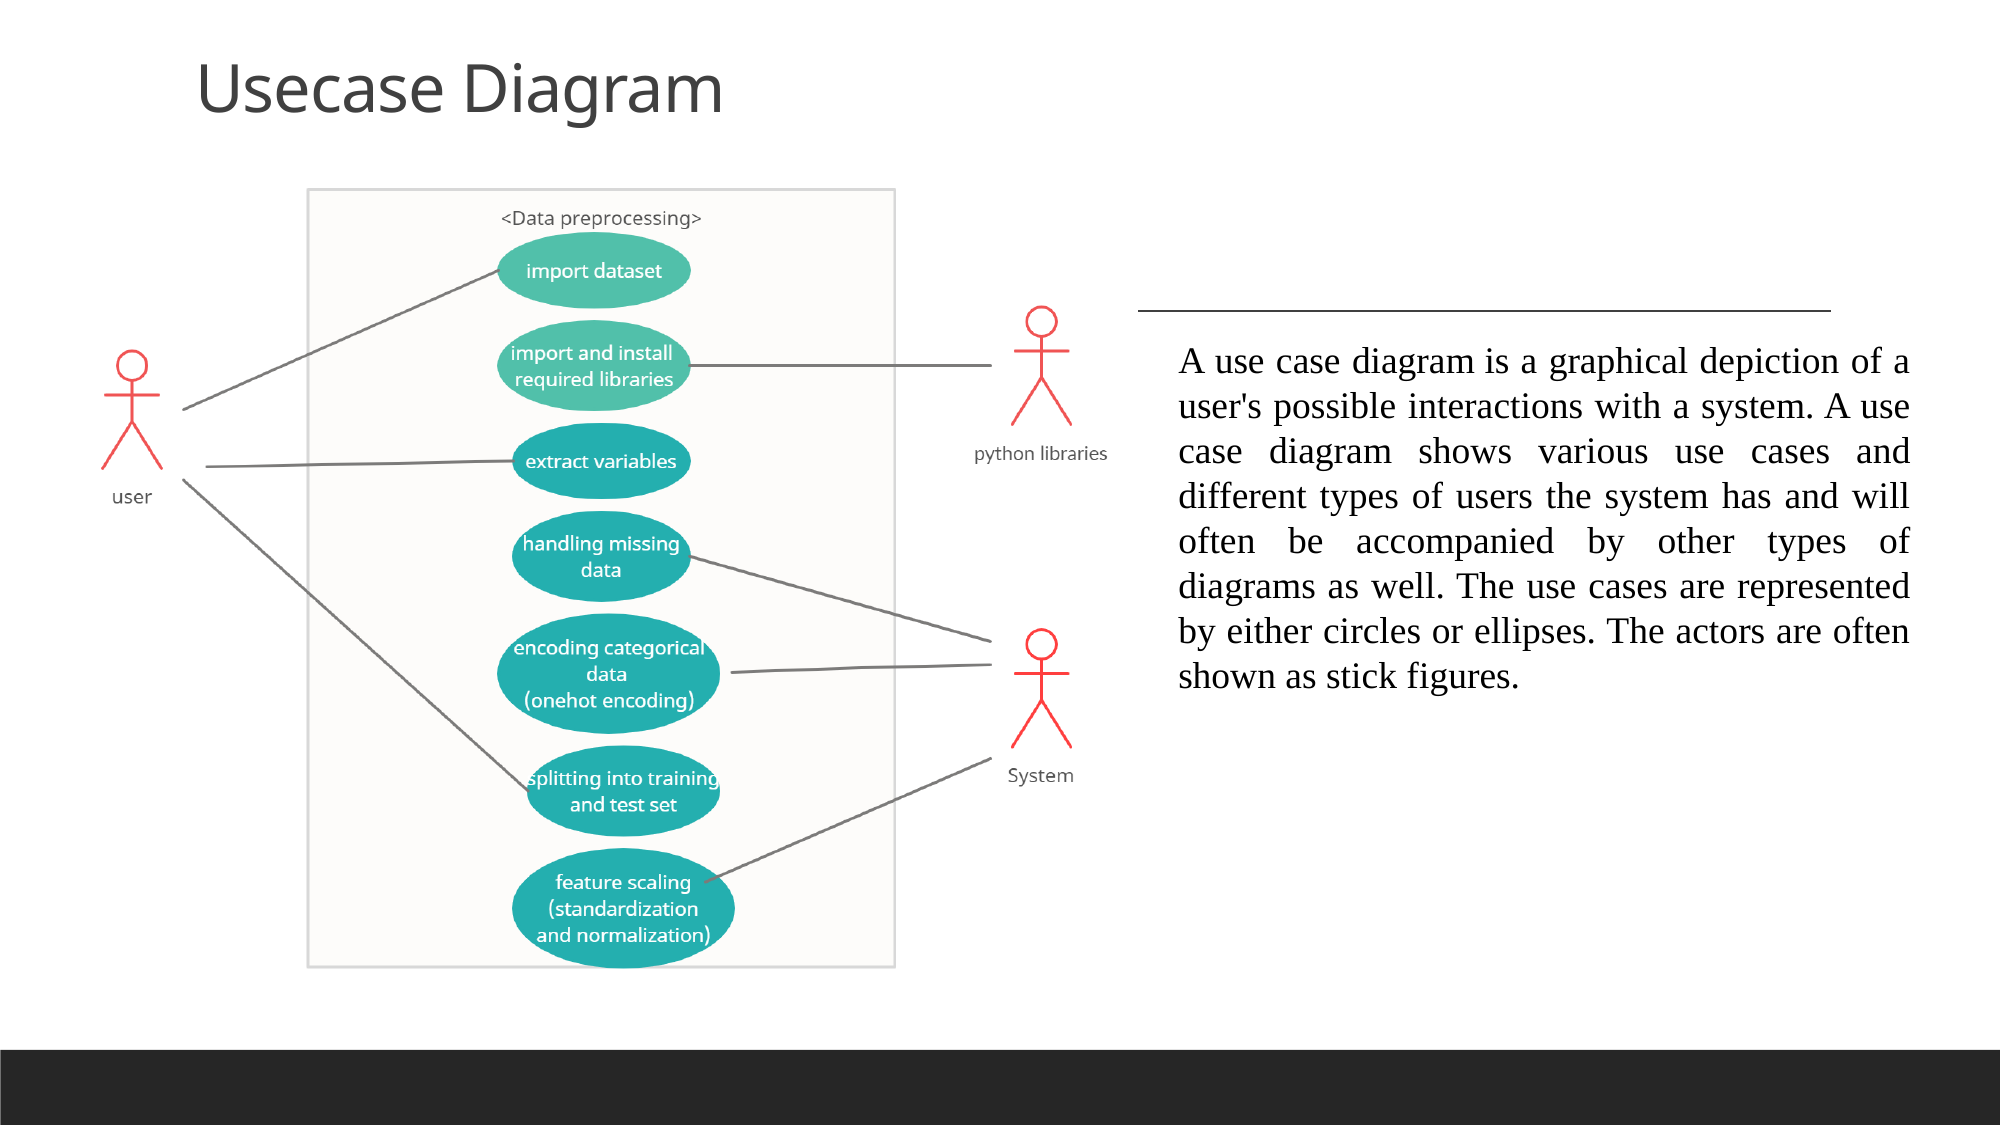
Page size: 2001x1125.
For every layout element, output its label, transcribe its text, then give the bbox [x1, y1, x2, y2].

text_box A use case diagram is a graphical depiction of a user's possible interactions with a system. A use case diagram shows various use cases and different types of users the system has and will often be accompanied by other types of diagrams as well. The use cases are represented by either circles or ellipses. The actors are often shown as stick figures. [1163, 328, 1927, 704]
title Usecase Diagram [180, 47, 886, 135]
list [73, 160, 1138, 997]
